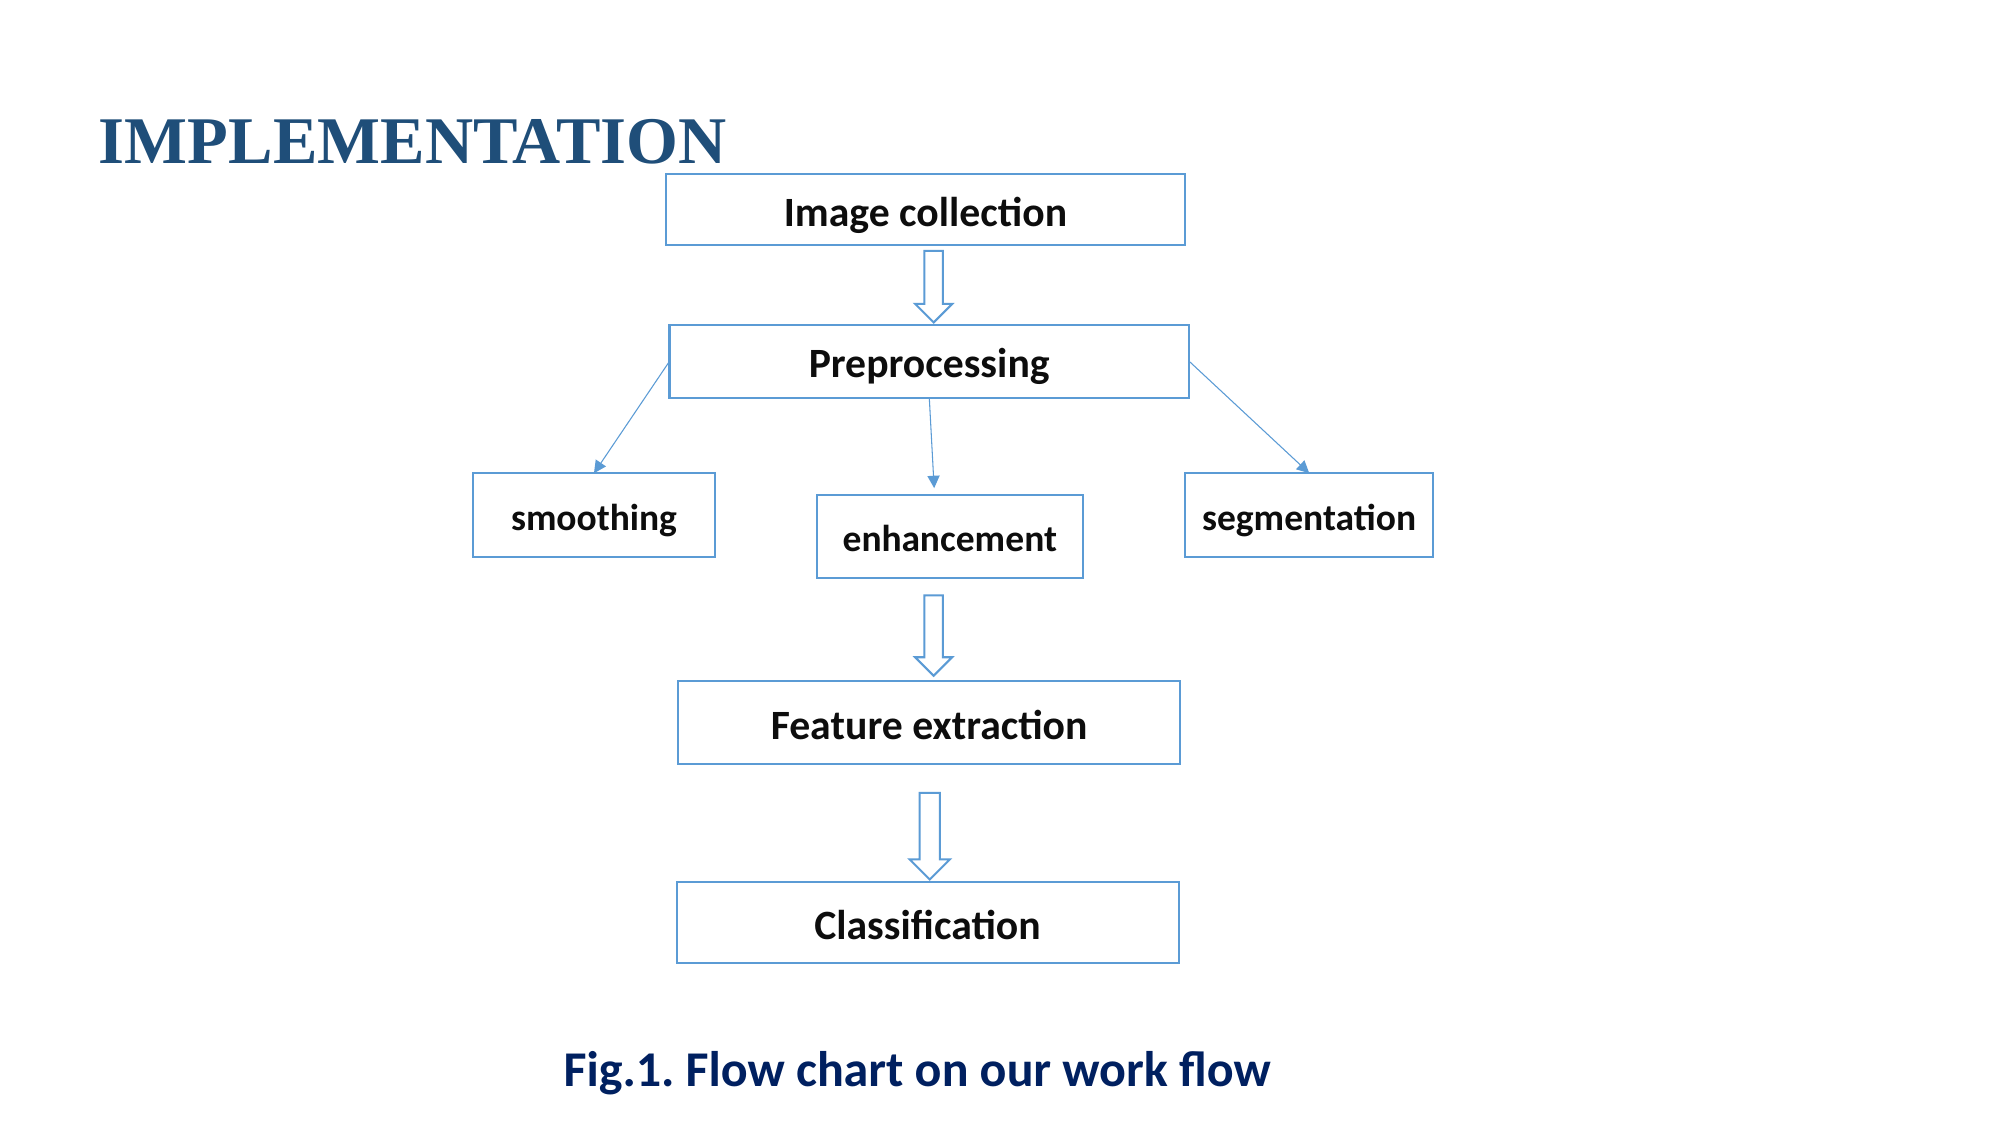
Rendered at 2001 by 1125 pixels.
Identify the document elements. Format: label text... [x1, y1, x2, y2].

text_box segmentation [1184, 472, 1434, 558]
text_box Classification [676, 881, 1180, 964]
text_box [594, 361, 670, 474]
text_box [1189, 361, 1310, 474]
text_box Fig.1. Flow chart on our work flow [426, 1028, 1409, 1104]
text_box [907, 791, 953, 881]
text_box Preprocessing [668, 324, 1190, 399]
text_box Feature extraction [677, 680, 1181, 765]
text_box Image collection [665, 185, 1186, 246]
text_box IMPLEMENTATION [84, 49, 1929, 185]
text_box [912, 249, 955, 324]
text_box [929, 397, 935, 489]
text_box [912, 594, 955, 678]
text_box smoothing [472, 472, 716, 558]
text_box enhancement [816, 494, 1084, 579]
